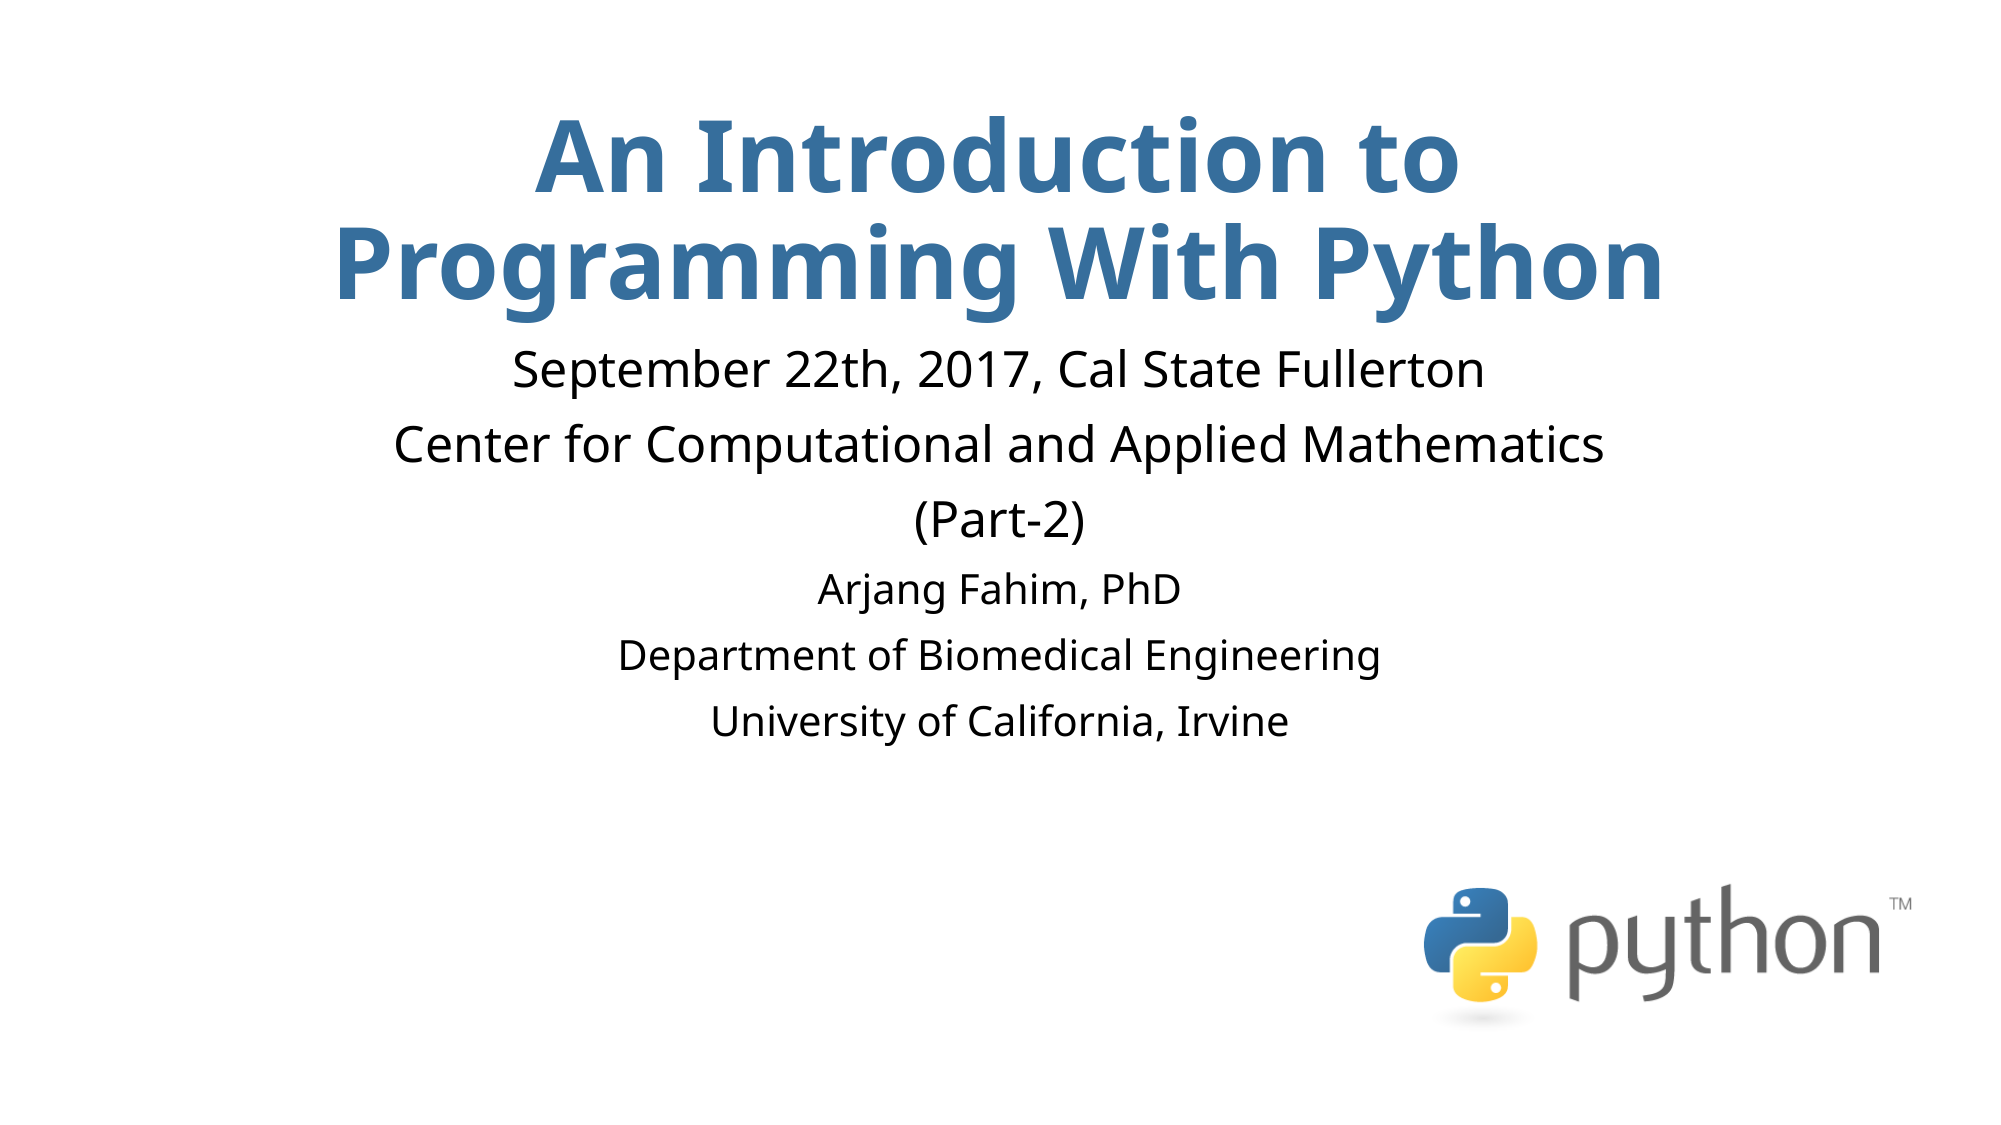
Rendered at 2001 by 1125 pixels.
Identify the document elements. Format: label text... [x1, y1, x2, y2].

subtitle September 22th, 2017, Cal State Fullerton Center for Computational and Applied Mathematics (Part-2) Arjang Fahim, PhD Department of Biomedical Engineering University of California, Irvine [249, 336, 1750, 813]
picture [1343, 854, 1959, 1063]
title An Introduction to Programming With Python [249, 69, 1750, 330]
